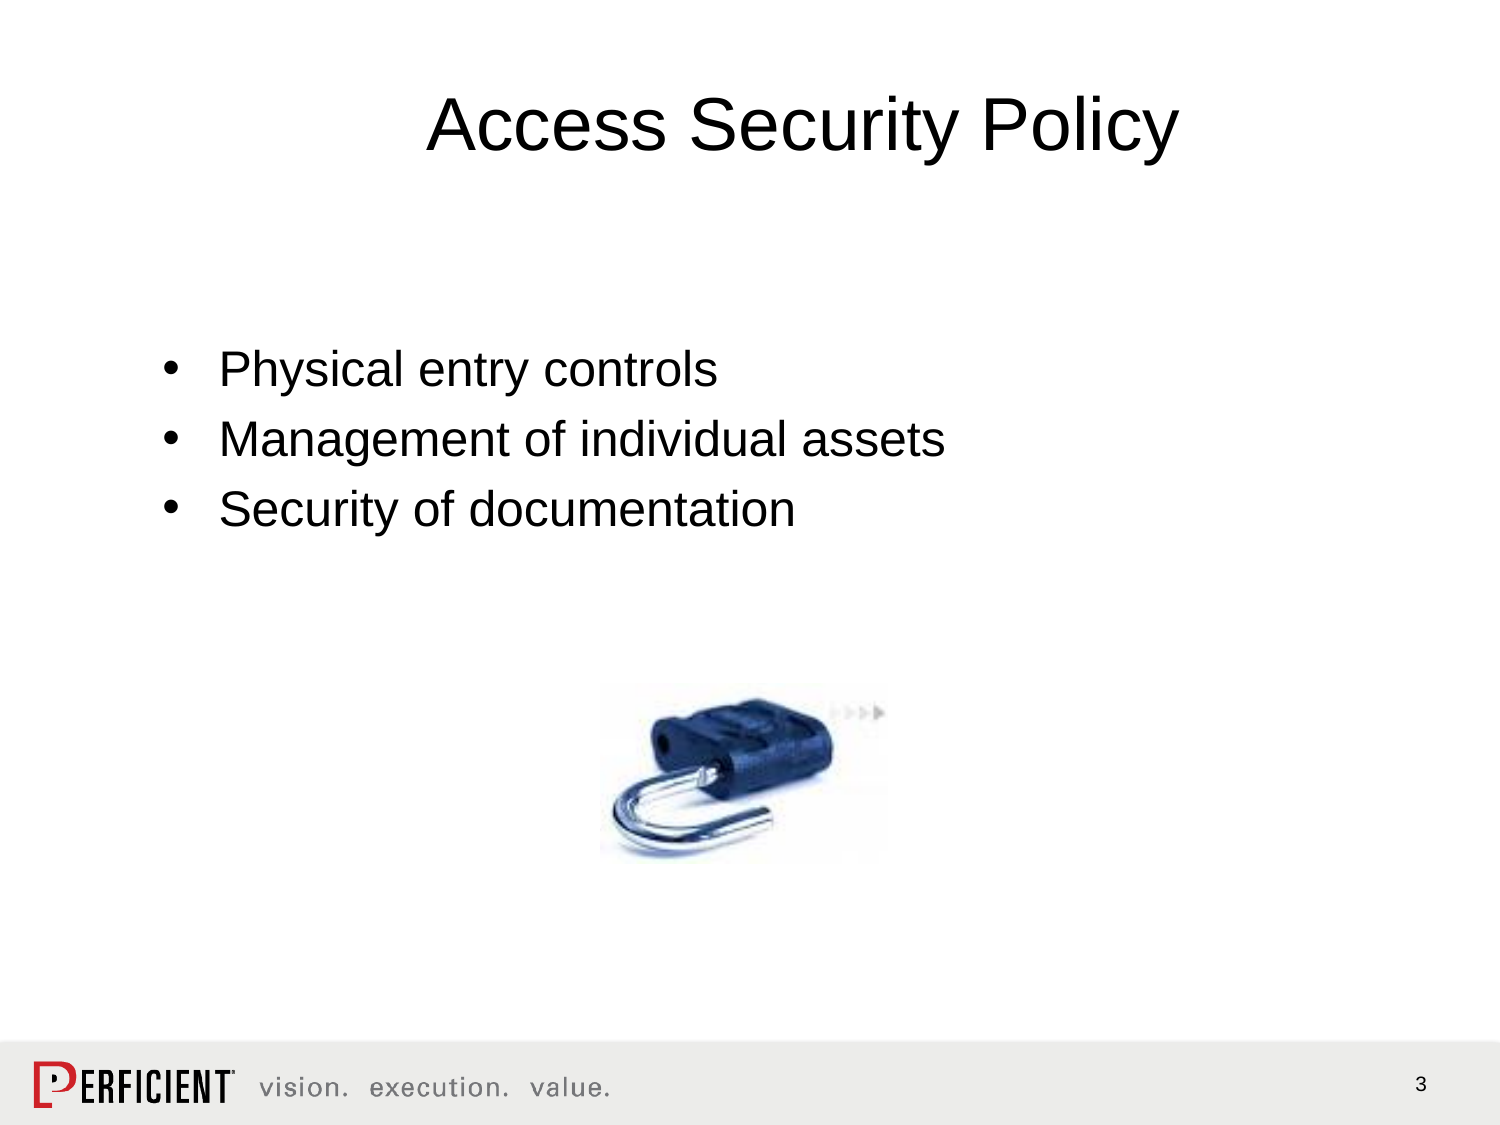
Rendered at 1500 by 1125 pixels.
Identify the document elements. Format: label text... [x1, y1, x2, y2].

picture [27, 1055, 147, 1113]
title Access Security Policy [275, 68, 1333, 172]
list Physical entry controls Management of individual assets Security of documentation [147, 329, 1500, 1125]
picture [599, 682, 888, 865]
